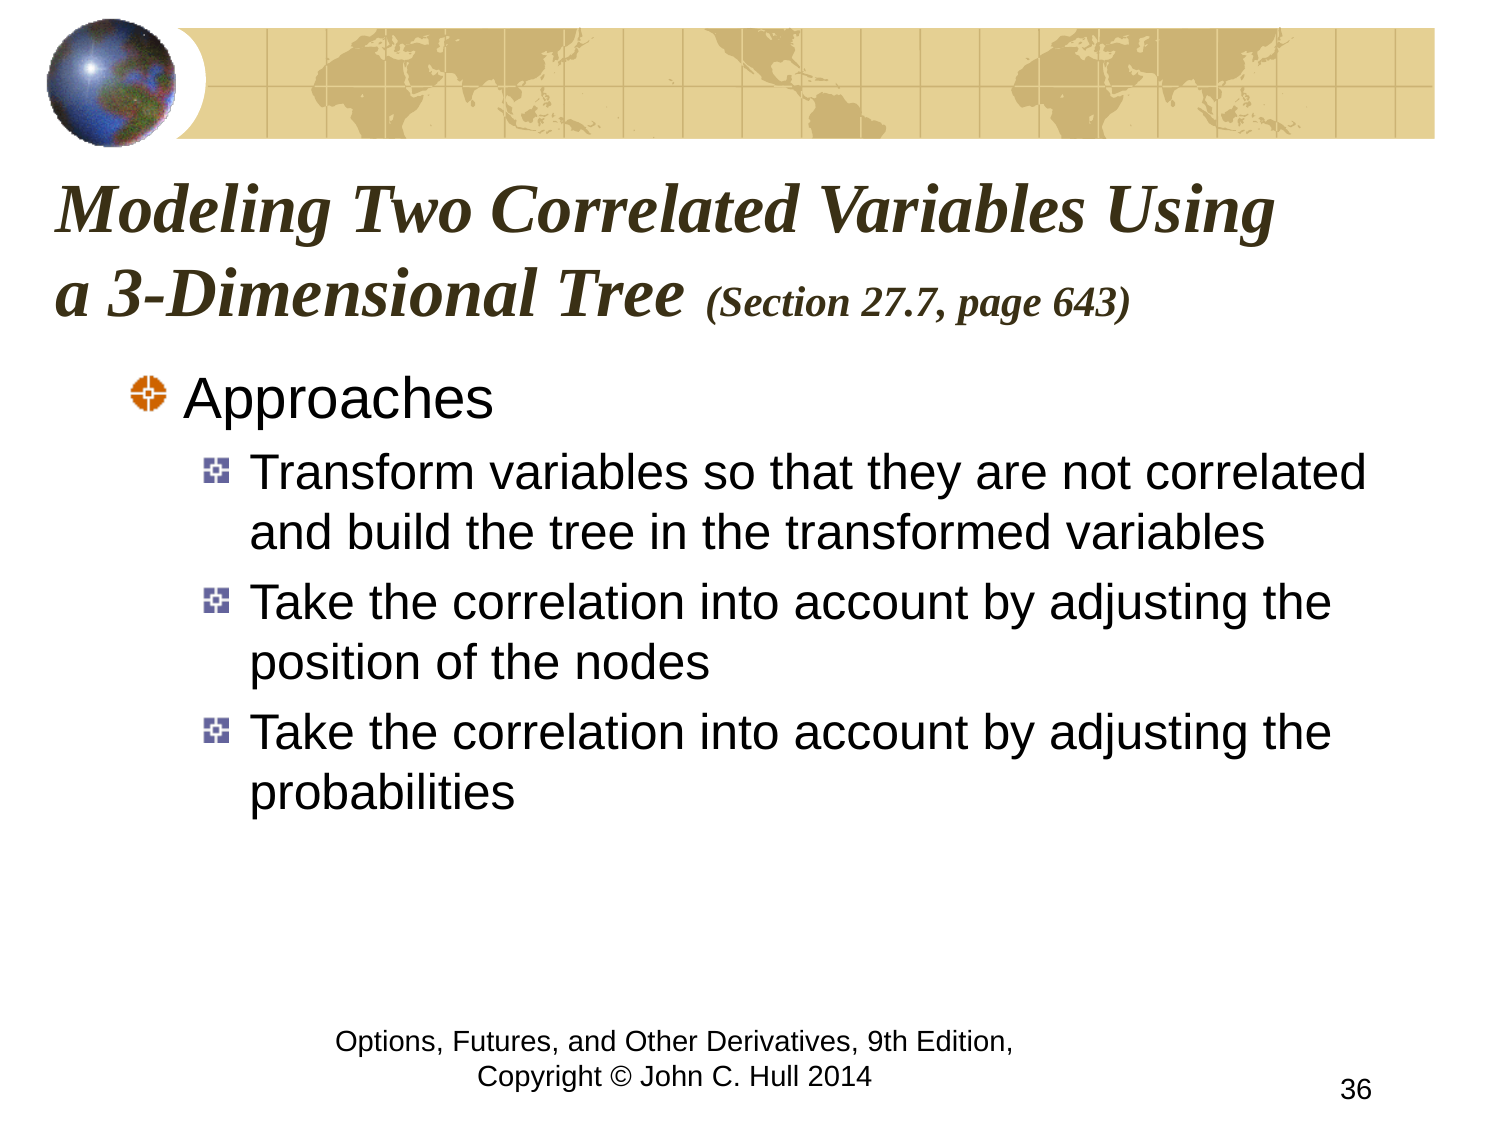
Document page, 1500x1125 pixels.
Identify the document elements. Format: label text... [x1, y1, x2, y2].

picture [127, 374, 169, 416]
picture [42, 14, 190, 151]
picture [202, 716, 229, 743]
slide_number 36 [1074, 1037, 1388, 1113]
title Modeling Two Correlated Variables Using a 3-Dimensional Tree (Section 27.7, page 643) [40, 152, 1316, 341]
list Approaches Transform variables so that they are not correlated and build the tree in the transformed variables Take the correlation into account by adjusting the position of the nodes Take the correlation into account by adjusting the probabilities [112, 352, 1388, 1028]
picture [202, 586, 229, 613]
footer Options, Futures, and Other Derivatives, 9th Edition, Copyright © John C. Hull 2014 [262, 1024, 1088, 1101]
picture [202, 456, 229, 483]
